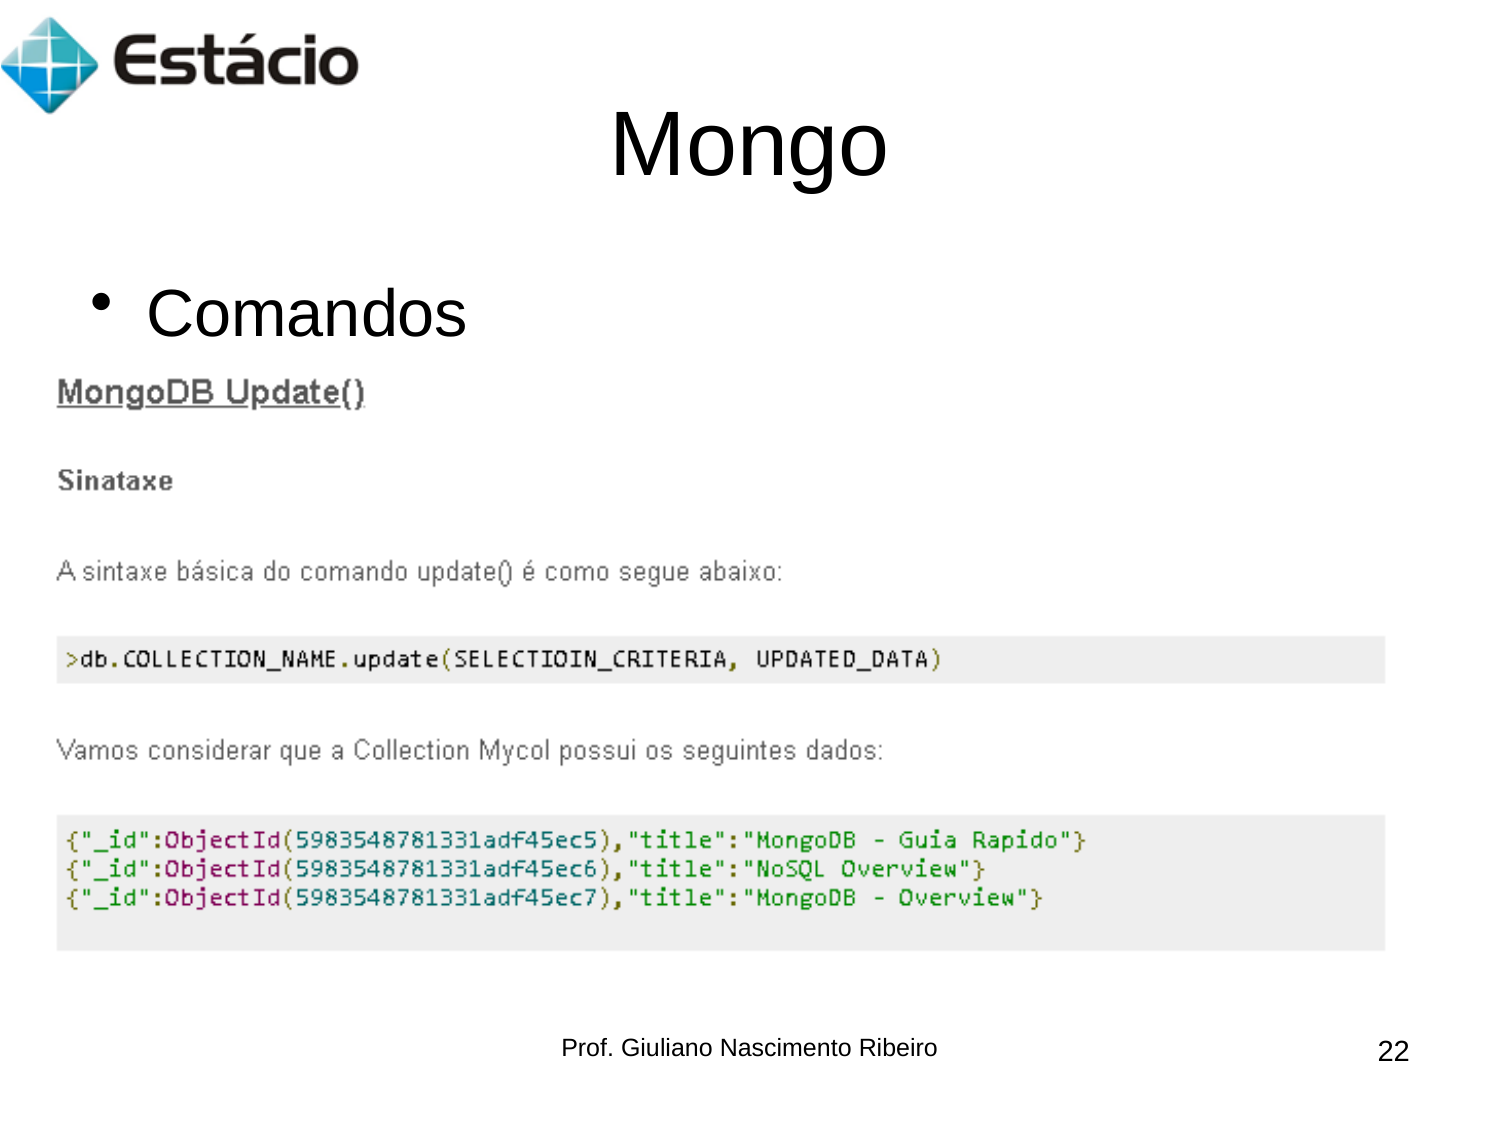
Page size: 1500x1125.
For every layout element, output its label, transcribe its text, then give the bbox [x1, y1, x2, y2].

list Comandos [75, 262, 1425, 1005]
picture [1, 10, 363, 124]
footer Prof. Giuliano Nascimento Ribeiro [512, 1024, 988, 1103]
title Mongo [75, 45, 1425, 233]
slide_number 22 [1074, 1024, 1426, 1103]
picture [43, 361, 1400, 977]
